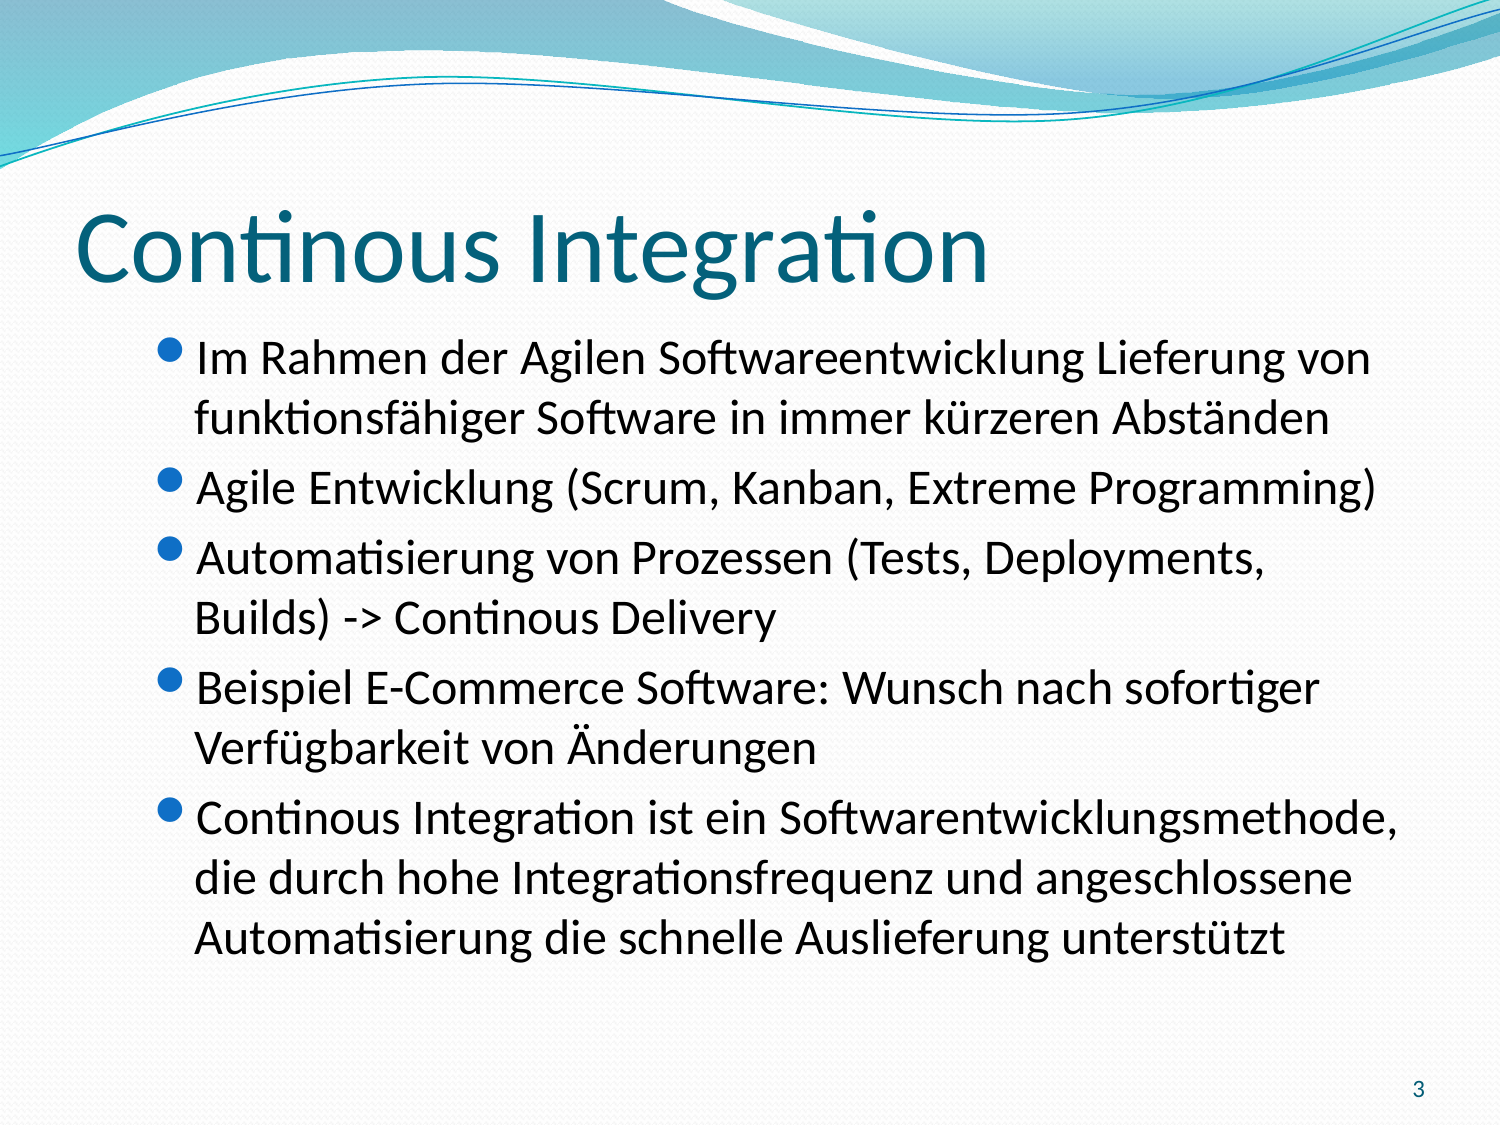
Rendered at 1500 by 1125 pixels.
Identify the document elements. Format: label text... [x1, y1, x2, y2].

slide_number 3 [1299, 1042, 1425, 1103]
title Continous Integration [75, 115, 1425, 303]
list Im Rahmen der Agilen Softwareentwicklung Lieferung von funktionsfähiger Software in immer kürzeren Abständen Agile Entwicklung (Scrum, Kanban, Extreme Programming) Automatisierung von Prozessen (Tests, Deployments, Builds) -> Continous Delivery Beispiel E-Commerce Software: Wunsch nach sofortiger Verfügbarkeit von Änderungen Continous Integration ist ein Softwarentwicklungsmethode, die durch hohe Integrationsfrequenz und angeschlossene Automatisierung die schnelle Auslieferung unterstützt [75, 317, 1425, 1083]
